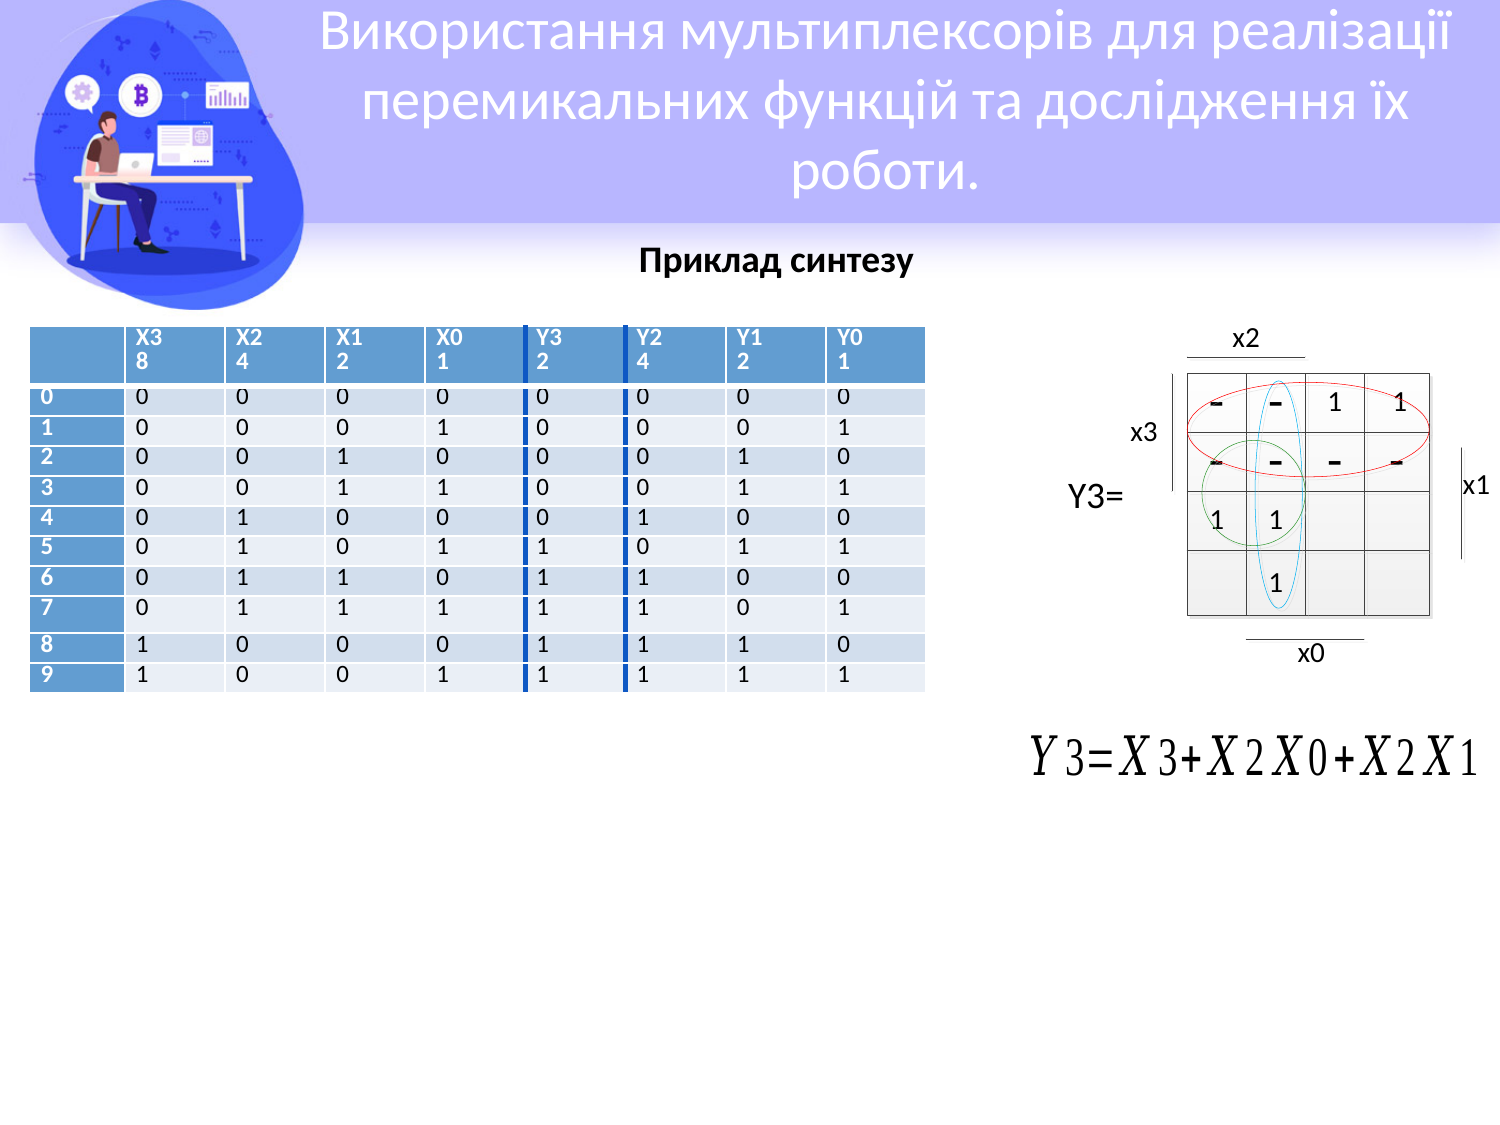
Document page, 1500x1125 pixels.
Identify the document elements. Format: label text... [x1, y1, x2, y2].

table_cell 0 [126, 567, 224, 595]
table_cell 1 [126, 664, 224, 692]
table_cell 1 [426, 477, 523, 505]
table_cell 1 [628, 597, 725, 632]
table_cell 0 [326, 634, 424, 662]
table_cell 1 [426, 537, 523, 565]
table_cell 5 [30, 537, 124, 565]
table_cell 0 [226, 634, 324, 662]
table_cell 1 [628, 567, 725, 595]
table_cell 1 [727, 477, 825, 505]
table_cell 0 [126, 537, 224, 565]
table_cell 0 [528, 389, 623, 415]
table_cell 4 [30, 507, 124, 535]
table_cell 0 [528, 477, 623, 505]
table_cell 1 [727, 537, 825, 565]
table_cell 1 [126, 634, 224, 662]
table_cell 1 [628, 634, 725, 662]
table_cell 0 [126, 447, 224, 475]
table_cell 0 [727, 507, 825, 535]
table_cell 0 [827, 389, 925, 415]
table_cell 0 [326, 417, 424, 445]
table_cell 9 [30, 664, 124, 692]
table_cell 1 [426, 417, 523, 445]
table_cell 1 [426, 664, 523, 692]
table_cell 0 [226, 447, 324, 475]
table_cell 1 [528, 597, 623, 632]
table_cell 1 [326, 597, 424, 632]
table_cell 1 [326, 567, 424, 595]
table_cell 0 [30, 389, 124, 415]
text_box Y3= [1053, 463, 1122, 524]
table_cell 0 [628, 417, 725, 445]
table_cell 1 [326, 477, 424, 505]
table_cell 3 [30, 477, 124, 505]
table_cell 1 [426, 597, 523, 632]
table_cell 0 [528, 507, 623, 535]
table_cell 0 [628, 477, 725, 505]
table_cell 0 [426, 507, 523, 535]
table_cell 1 [528, 567, 623, 595]
table_cell 0 [326, 389, 424, 415]
table_cell 1 [628, 507, 725, 535]
table_cell 1 [30, 417, 124, 445]
table_cell 1 [326, 447, 424, 475]
table_cell 1 [827, 537, 925, 565]
table_cell 0 [426, 447, 523, 475]
table_cell 1 [226, 507, 324, 535]
text_box Приклад синтезу [624, 227, 929, 288]
table_cell 0 [727, 389, 825, 415]
table_cell 1 [727, 447, 825, 475]
table_cell 0 [126, 417, 224, 445]
table_cell 1 [827, 417, 925, 445]
table_cell 0 [827, 567, 925, 595]
table_cell 1 [727, 634, 825, 662]
table_cell 0 [226, 664, 324, 692]
table_cell 1 [528, 664, 623, 692]
table_cell 0 [827, 507, 925, 535]
table_cell 0 [628, 447, 725, 475]
table_cell 0 [326, 537, 424, 565]
table_cell 1 [226, 567, 324, 595]
table_cell 0 [226, 389, 324, 415]
table_cell 0 [426, 389, 523, 415]
table_cell 0 [126, 477, 224, 505]
table_cell 0 [426, 567, 523, 595]
table_header X0 1 [426, 327, 523, 383]
table_cell 0 [628, 537, 725, 565]
table_cell 8 [30, 634, 124, 662]
table_cell 0 [628, 389, 725, 415]
picture [0, 0, 1500, 1125]
table_cell 0 [226, 417, 324, 445]
table_cell 1 [226, 537, 324, 565]
table_cell 0 [226, 477, 324, 505]
table_cell 1 [226, 597, 324, 632]
table_cell 1 [727, 664, 825, 692]
table_header X1 2 [326, 327, 424, 383]
table_header X2 4 [226, 327, 324, 383]
table_cell 1 [528, 634, 623, 662]
table_cell 1 [628, 664, 725, 692]
table_cell 0 [126, 389, 224, 415]
table_cell 0 [326, 507, 424, 535]
table_cell 6 [30, 567, 124, 595]
table_header Y3 2 [528, 327, 623, 383]
table_cell 2 [30, 447, 124, 475]
table_header X3 8 [126, 327, 224, 383]
table_header Y1 2 [727, 327, 825, 383]
table_header [30, 327, 124, 383]
table_cell 0 [727, 597, 825, 632]
table_cell 0 [827, 634, 925, 662]
table_cell 0 [727, 567, 825, 595]
table_cell 1 [827, 597, 925, 632]
table_cell 0 [528, 417, 623, 445]
table_cell 0 [126, 597, 224, 632]
table_cell 1 [827, 477, 925, 505]
table_header Y2 4 [628, 327, 725, 383]
table_cell 0 [426, 634, 523, 662]
title Використання мультиплексорів для реалізації перемикальних функцій та дослідження їх роботи. [301, 7, 1471, 185]
table_cell 7 [30, 597, 124, 632]
table_cell 0 [827, 447, 925, 475]
table_cell 0 [326, 664, 424, 692]
table_cell 1 [528, 537, 623, 565]
table_cell 0 [727, 417, 825, 445]
table_header Y0 1 [827, 327, 925, 383]
table_cell 1 [827, 664, 925, 692]
table_cell 0 [126, 507, 224, 535]
table_cell 0 [528, 447, 623, 475]
